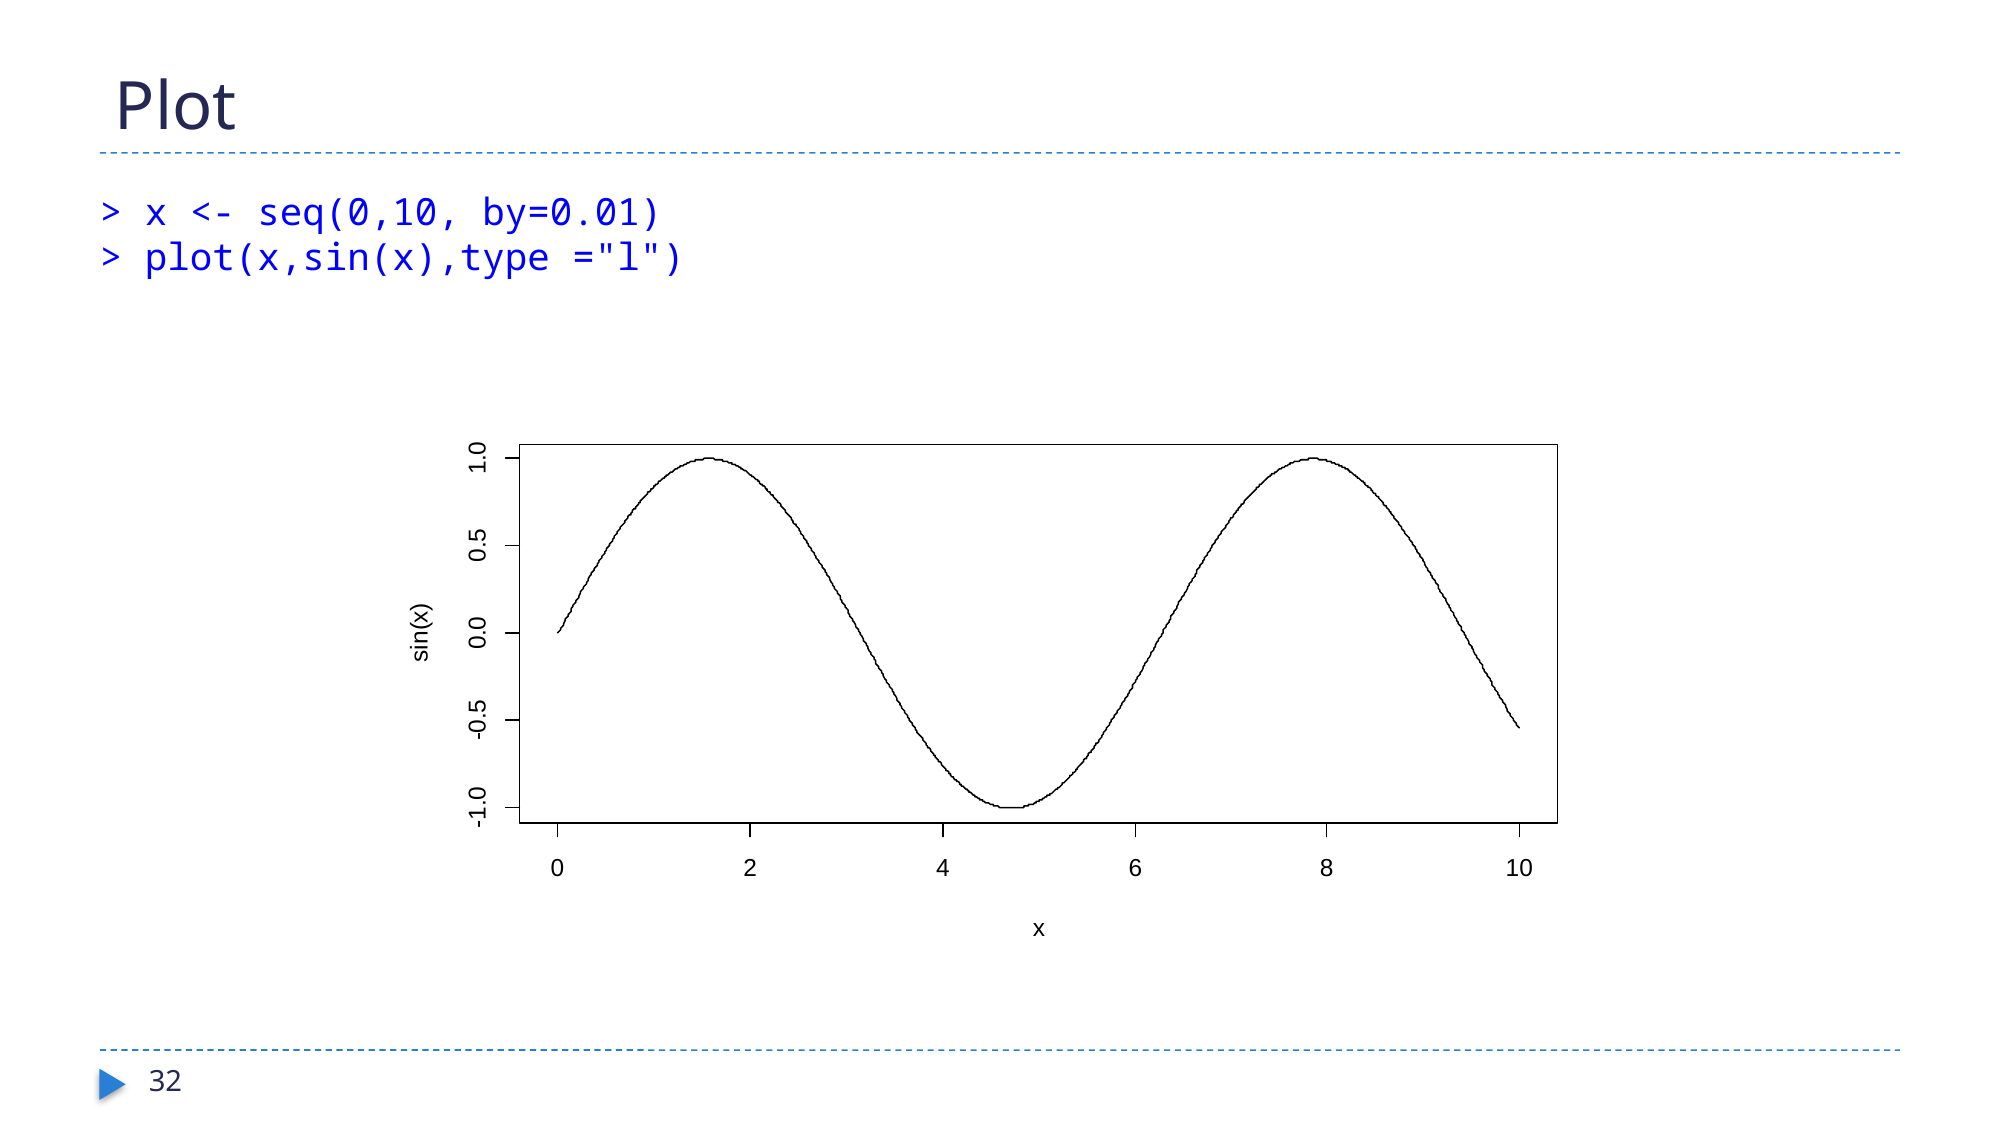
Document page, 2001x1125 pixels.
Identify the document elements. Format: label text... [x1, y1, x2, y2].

text_box > x <- seq(0,10, by=0.01) > plot(x,sin(x),type ="l") [99, 187, 945, 278]
slide_number 32 [133, 1055, 568, 1103]
title Plot [99, 24, 1900, 151]
picture [399, 324, 1618, 971]
